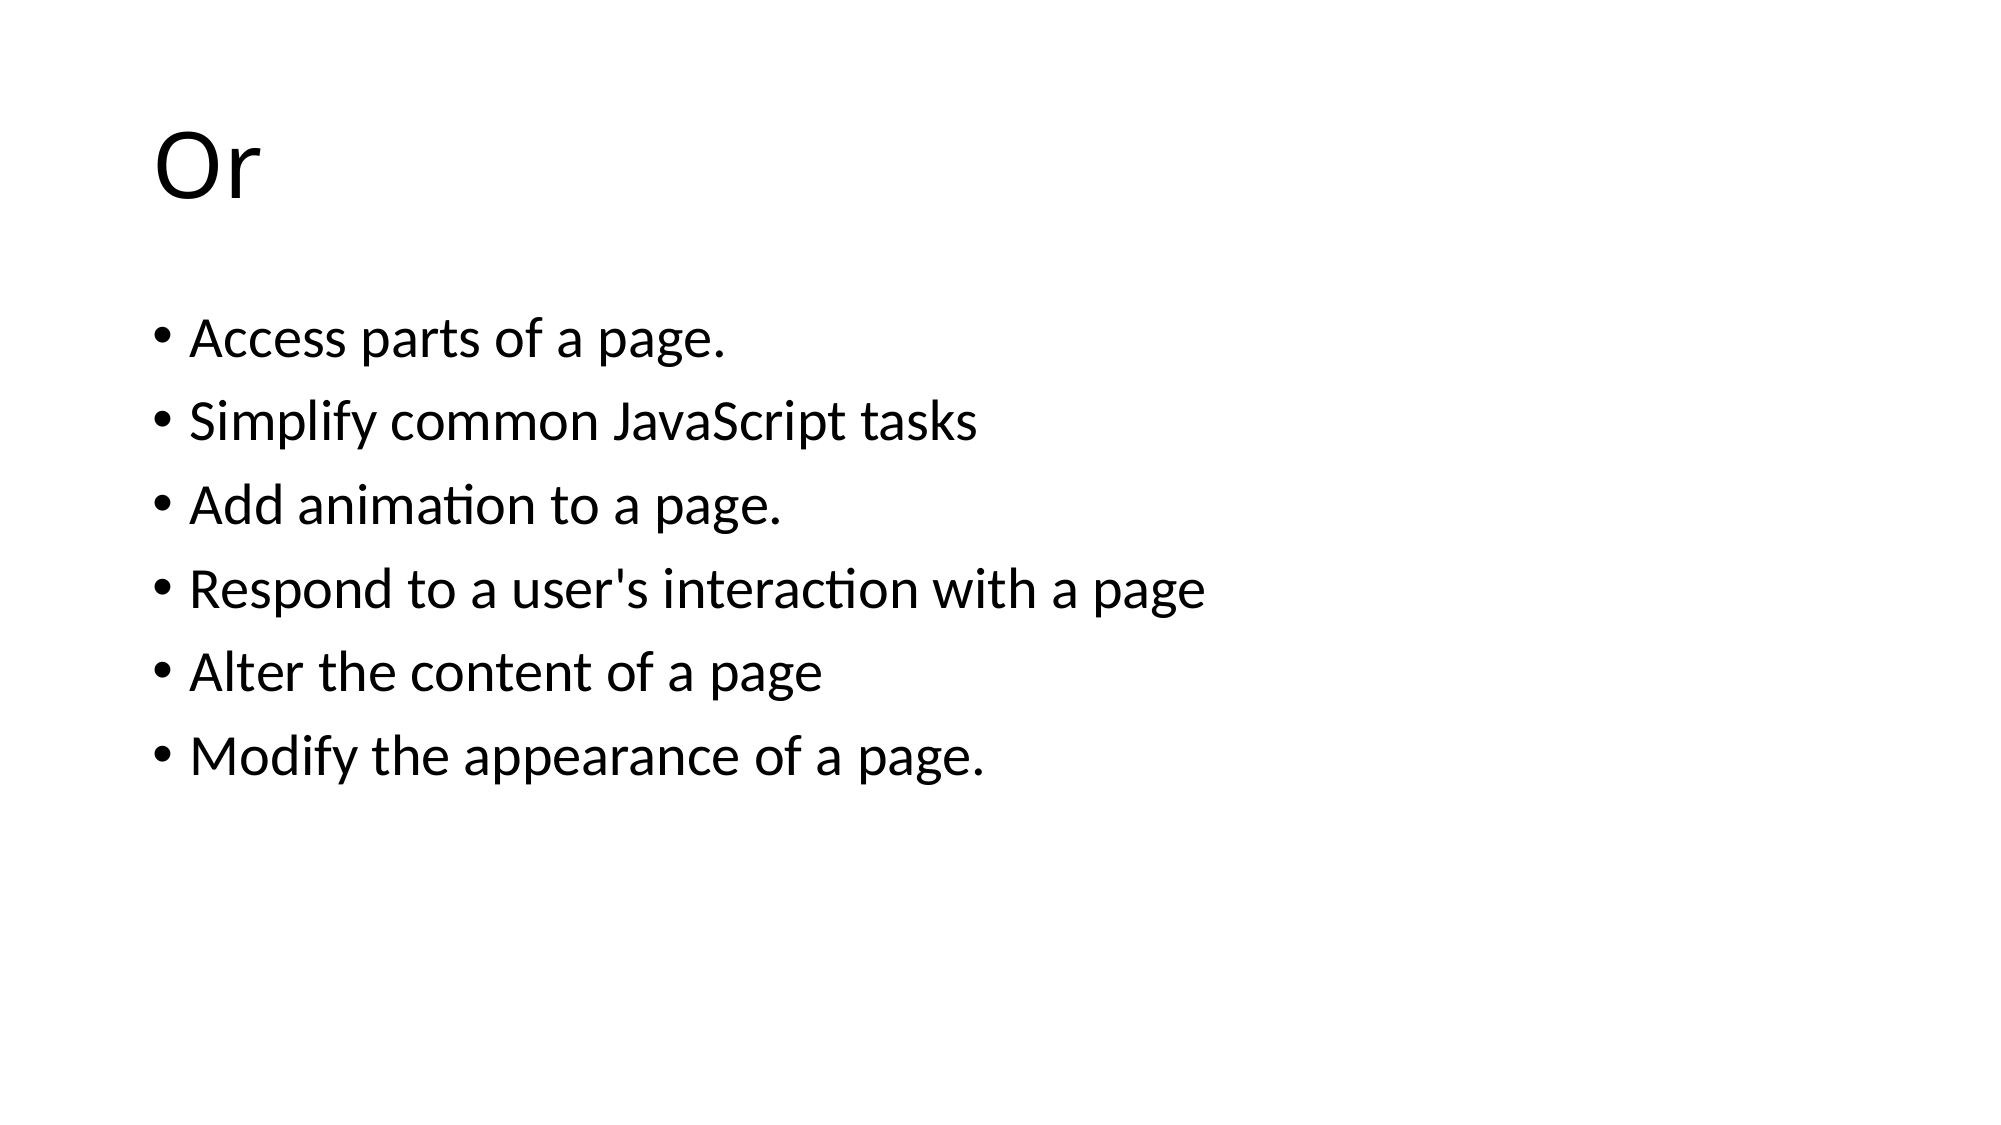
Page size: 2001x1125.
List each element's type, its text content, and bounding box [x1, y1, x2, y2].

list Access parts of a page. Simplify common JavaScript tasks Add animation to a page. Respond to a user's interaction with a page Alter the content of a page Modify the appearance of a page. [137, 299, 1863, 1014]
title Or [137, 59, 1863, 278]
